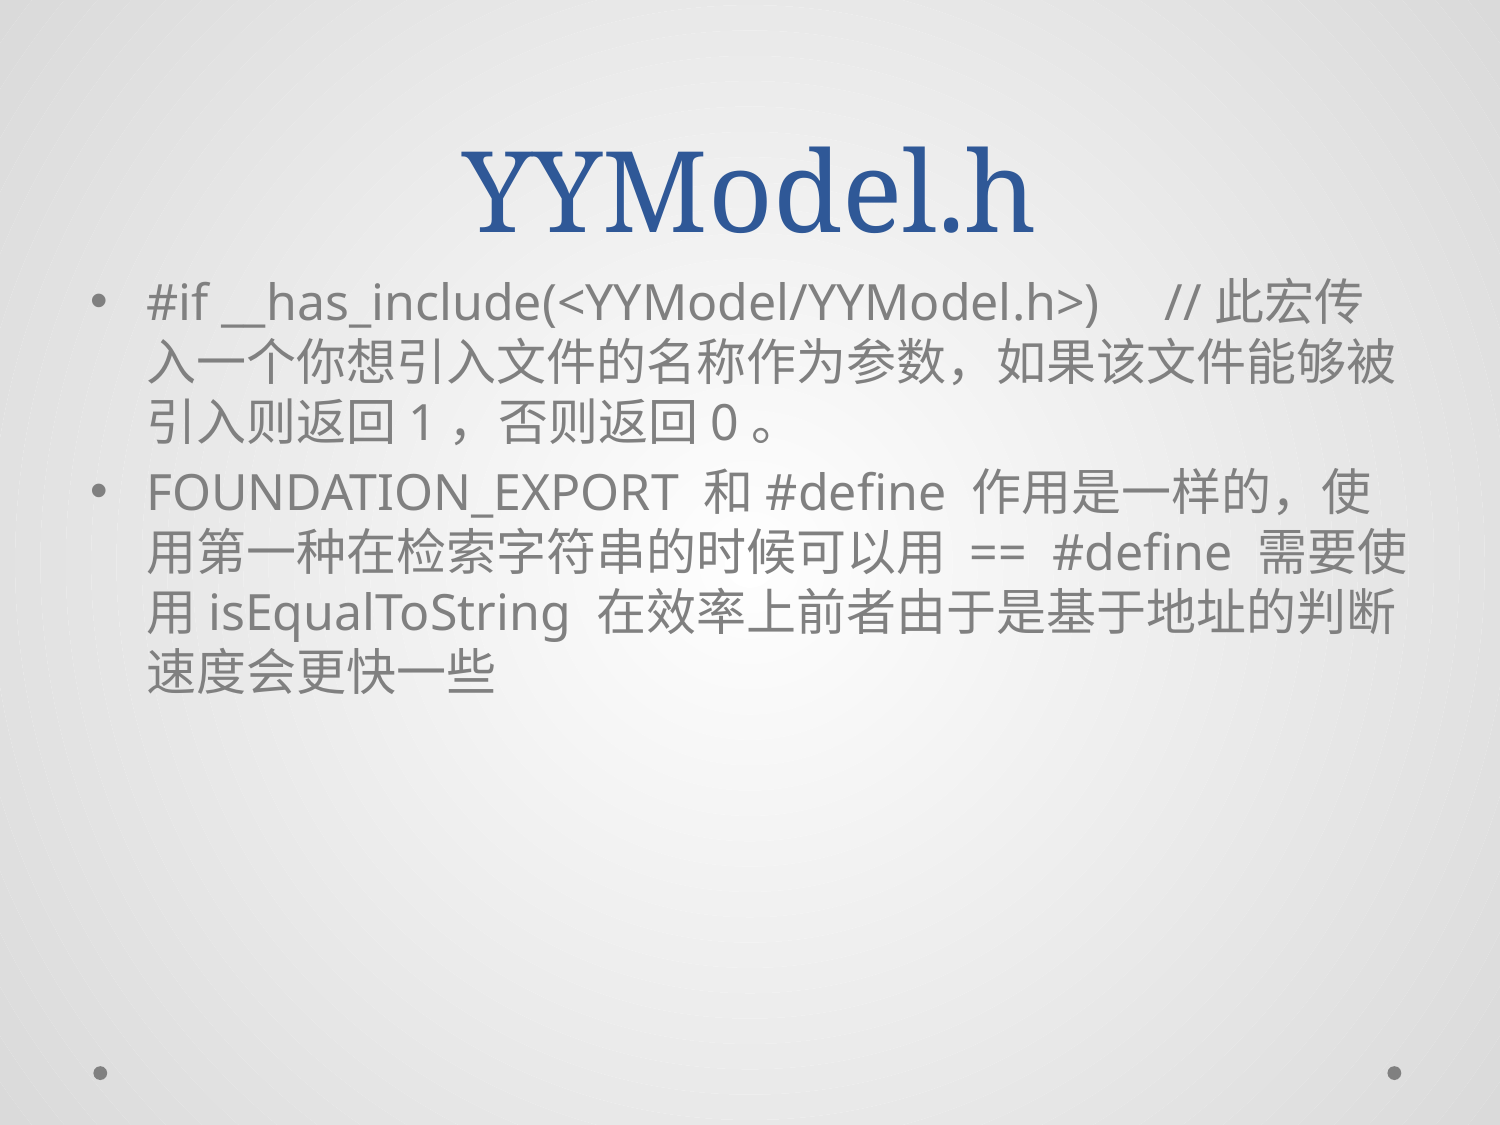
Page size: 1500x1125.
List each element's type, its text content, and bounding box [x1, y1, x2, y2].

list #if __has_include(<YYModel/YYModel.h>) //此宏传入一个你想引入文件的名称作为参数，如果该文件能够被引入则返回1，否则返回0。 FOUNDATION_EXPORT 和#define 作用是一样的，使用第一种在检索字符串的时候可以用 == #define 需要使用isEqualToString 在效率上前者由于是基于地址的判断 速度会更快一些 [75, 262, 1425, 1005]
title YYModel.h [75, 0, 1425, 262]
